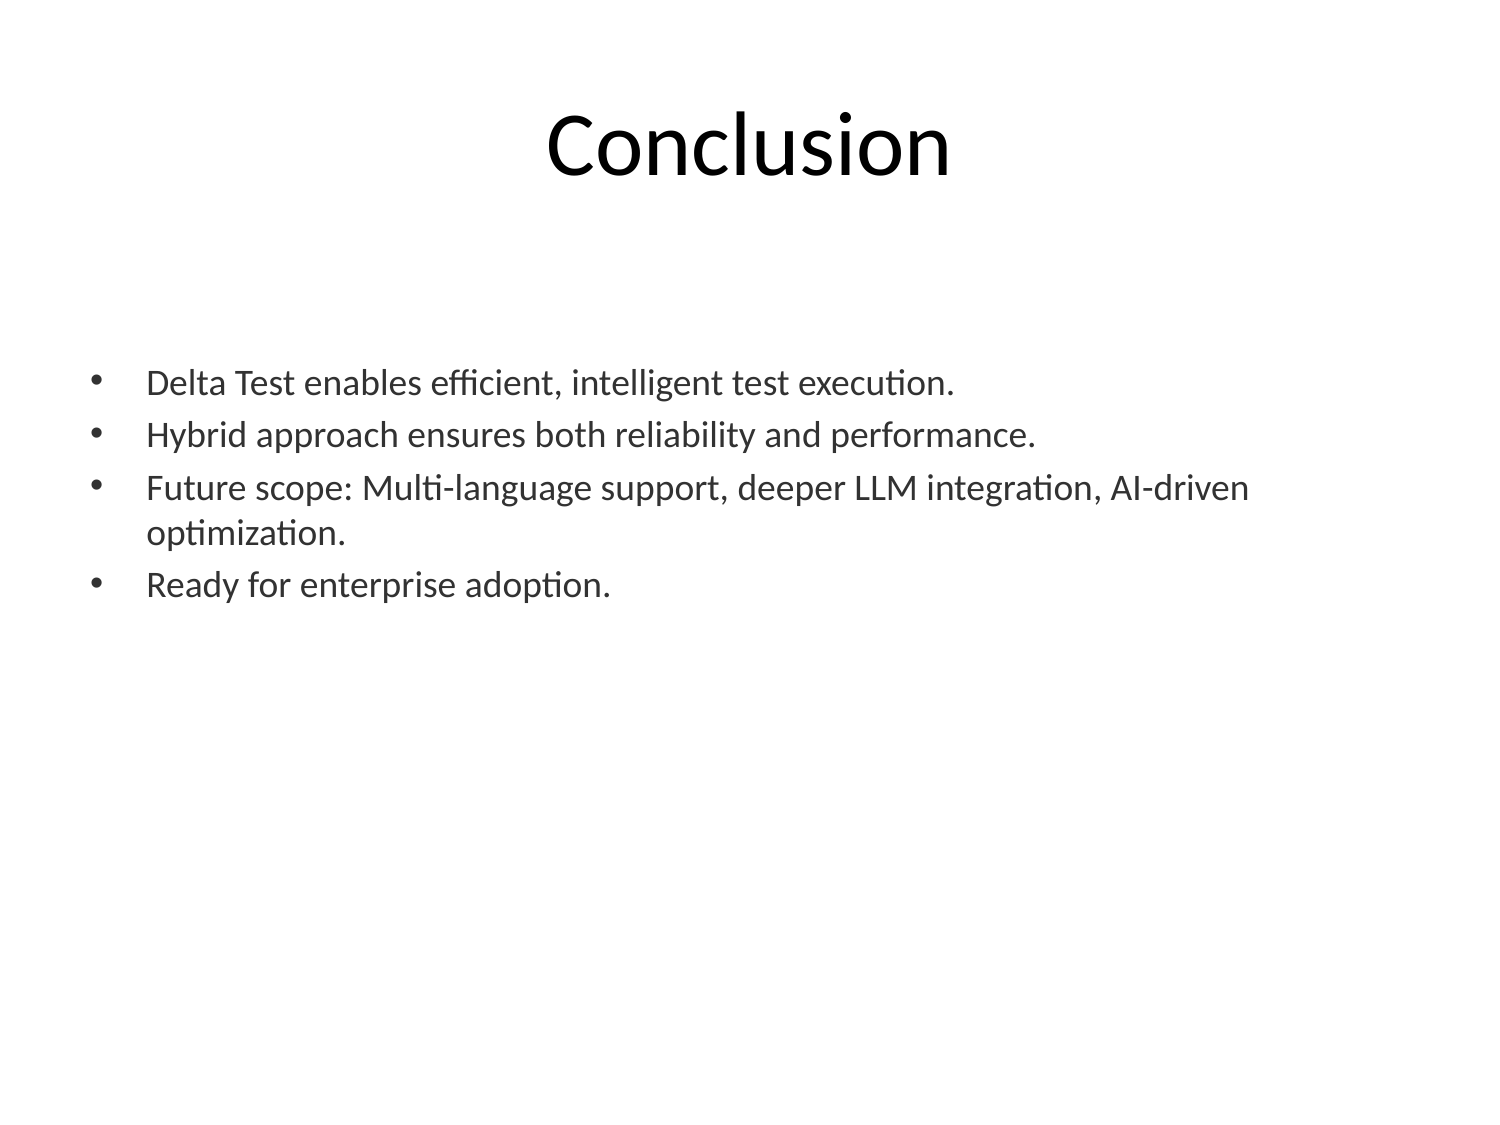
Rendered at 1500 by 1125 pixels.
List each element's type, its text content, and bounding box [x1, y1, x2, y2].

list Delta Test enables efficient, intelligent test execution. Hybrid approach ensures both reliability and performance. Future scope: Multi-language support, deeper LLM integration, AI-driven optimization. Ready for enterprise adoption. [75, 262, 1425, 1005]
title Conclusion [75, 45, 1425, 233]
